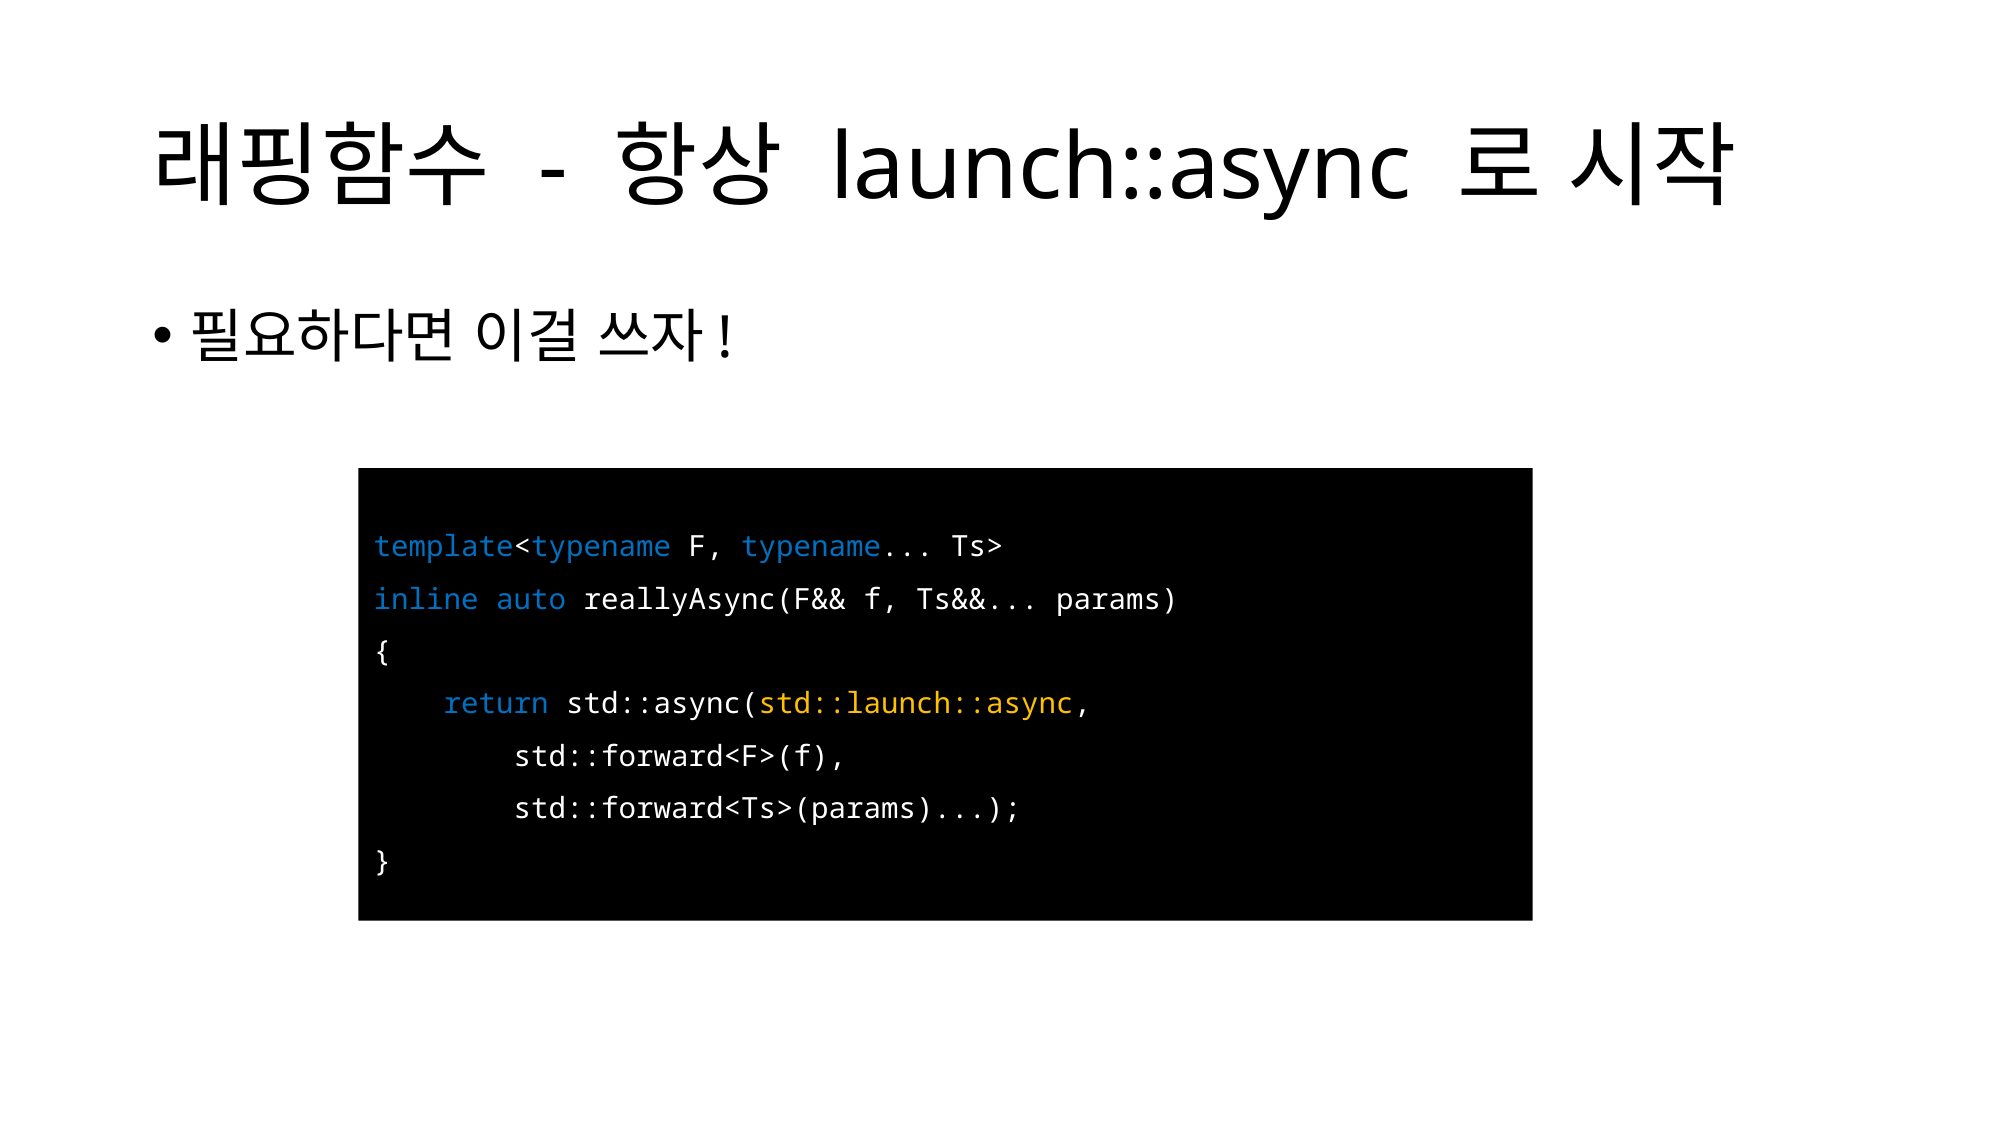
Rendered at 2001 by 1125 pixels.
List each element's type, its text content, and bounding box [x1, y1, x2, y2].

list 필요하다면 이걸 쓰자! [137, 299, 1863, 1014]
title 래핑함수 - 항상 launch::async 로 시작 [137, 59, 1863, 278]
